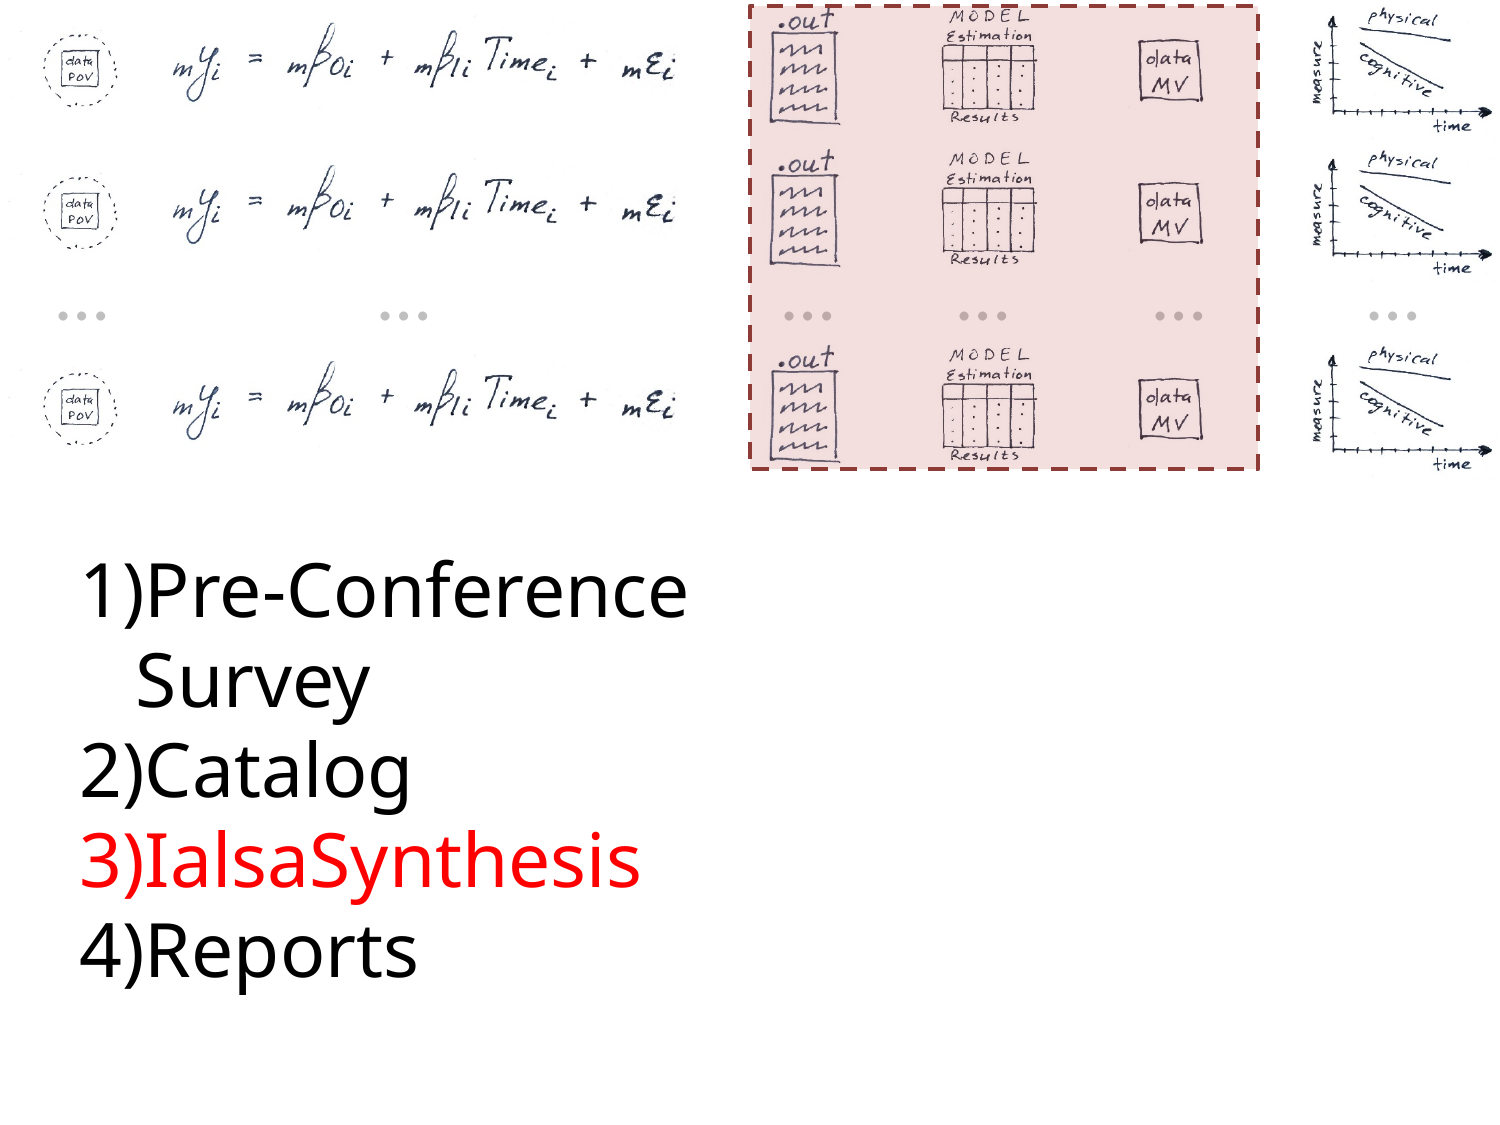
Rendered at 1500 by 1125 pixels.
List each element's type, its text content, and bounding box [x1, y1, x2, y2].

text_box Pre-Conference Survey Catalog IalsaSynthesis Reports [64, 534, 909, 1000]
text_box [0, 0, 1498, 481]
